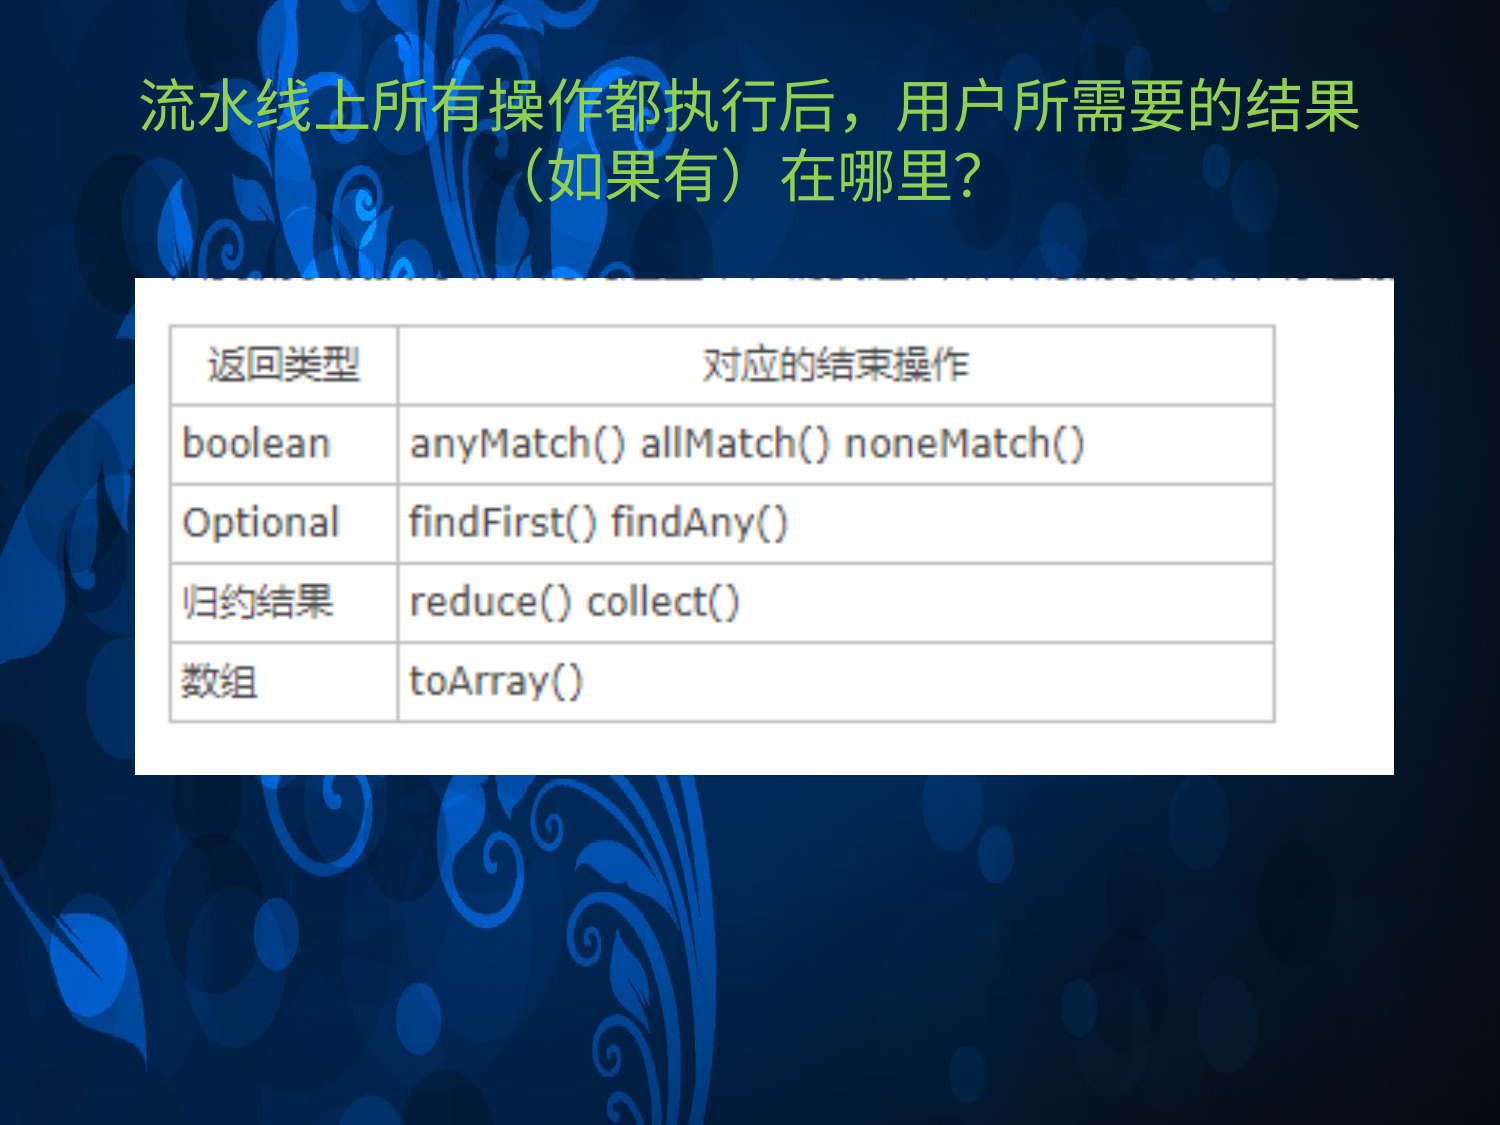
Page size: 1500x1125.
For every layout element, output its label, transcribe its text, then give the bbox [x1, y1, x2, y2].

picture [0, 0, 1500, 1125]
title 流水线上所有操作都执行后，用户所需要的结果（如果有）在哪里？ [75, 45, 1425, 233]
